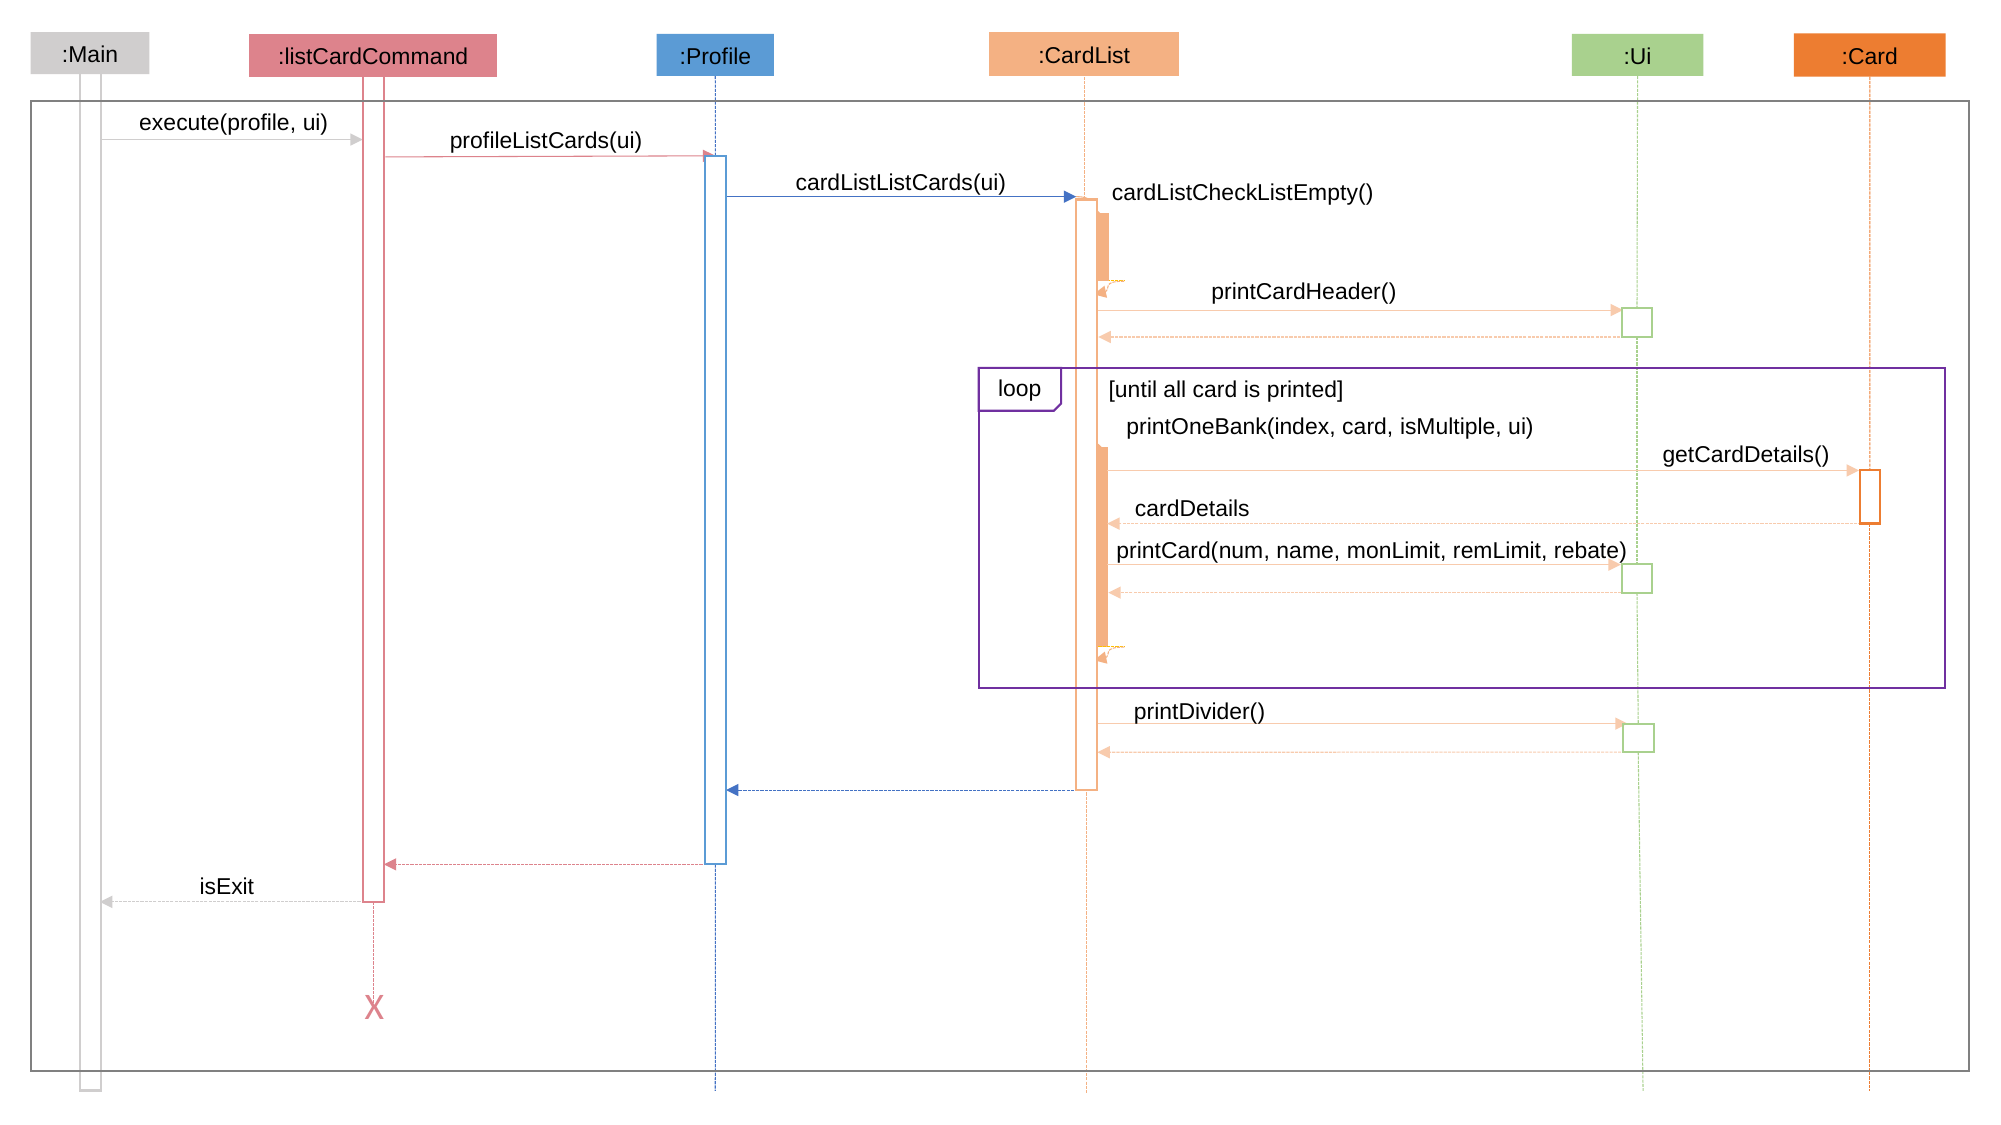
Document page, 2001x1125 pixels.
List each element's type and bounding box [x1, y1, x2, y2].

text_box [30, 31, 1970, 1094]
